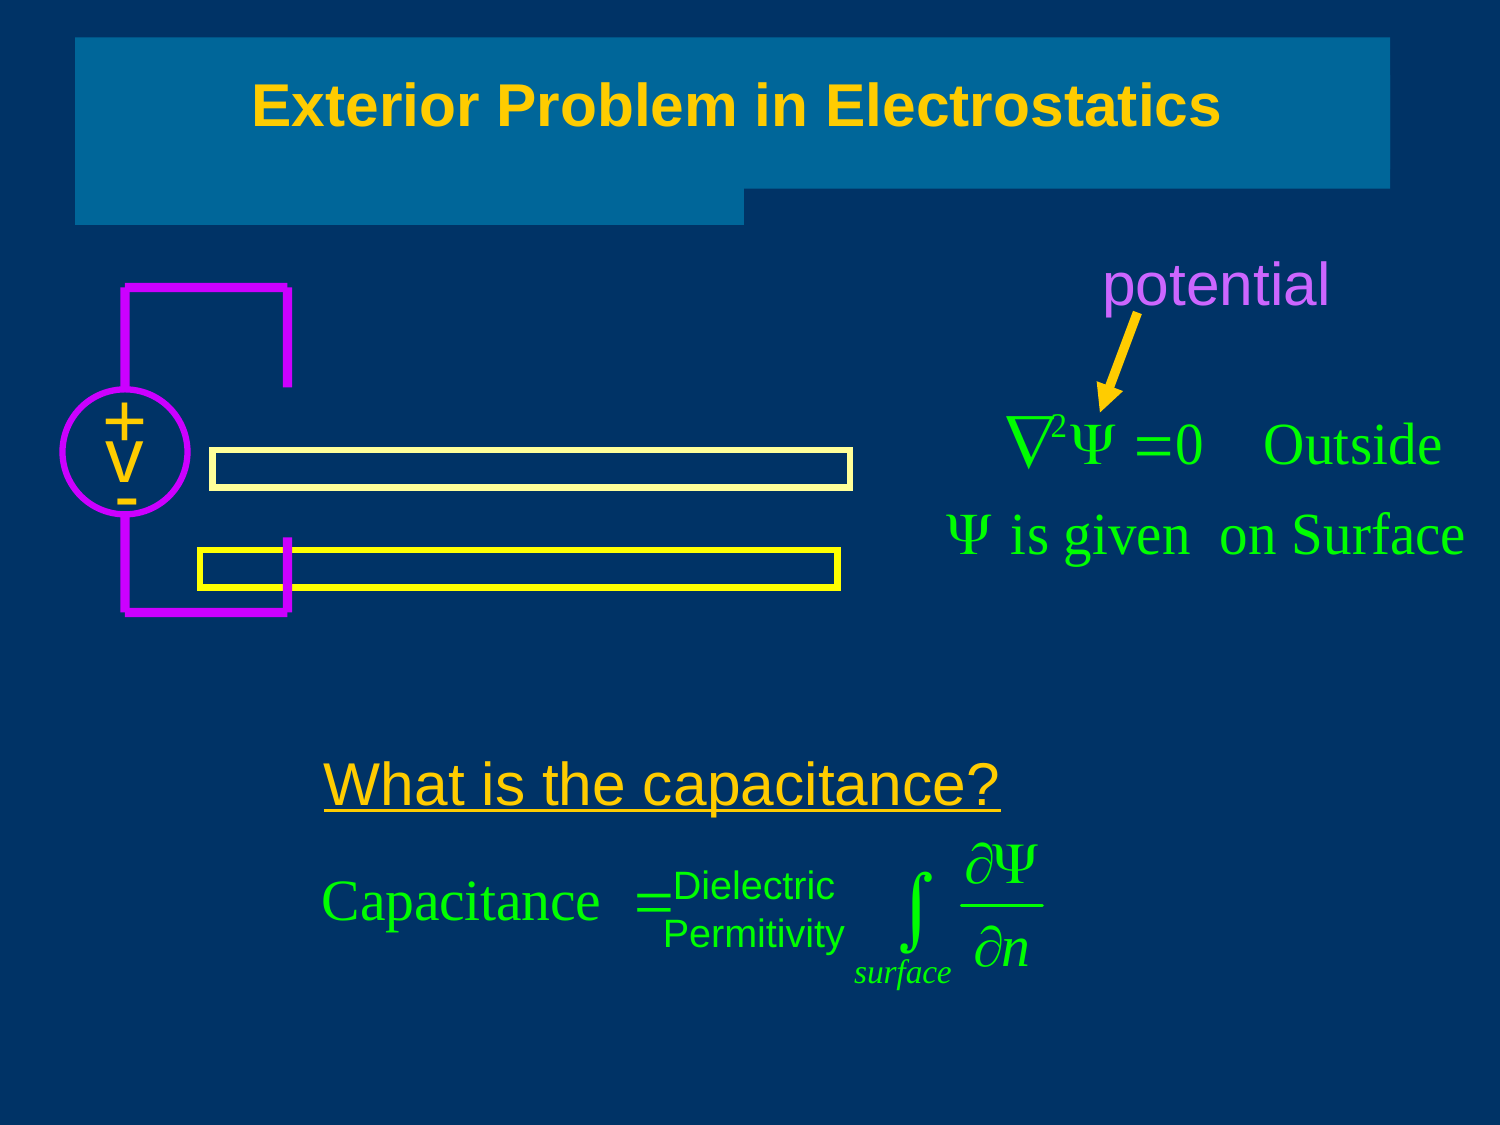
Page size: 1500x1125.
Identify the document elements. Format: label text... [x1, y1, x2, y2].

text_box What is the capacitance? [309, 737, 1016, 825]
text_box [999, 399, 1449, 476]
text_box [62, 402, 90, 504]
text_box [160, 402, 188, 504]
text_box [212, 450, 850, 488]
text_box [288, 549, 838, 588]
text_box v [156, 470, 160, 506]
text_box [200, 549, 287, 588]
text_box potential [1087, 237, 1347, 325]
text_box - [99, 437, 156, 545]
text_box + [87, 362, 163, 470]
text_box v [90, 470, 99, 506]
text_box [313, 827, 1050, 1000]
text_box [75, 37, 1391, 170]
text_box Exterior Problem in Electrostatics [99, 75, 1375, 145]
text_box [937, 499, 1473, 576]
